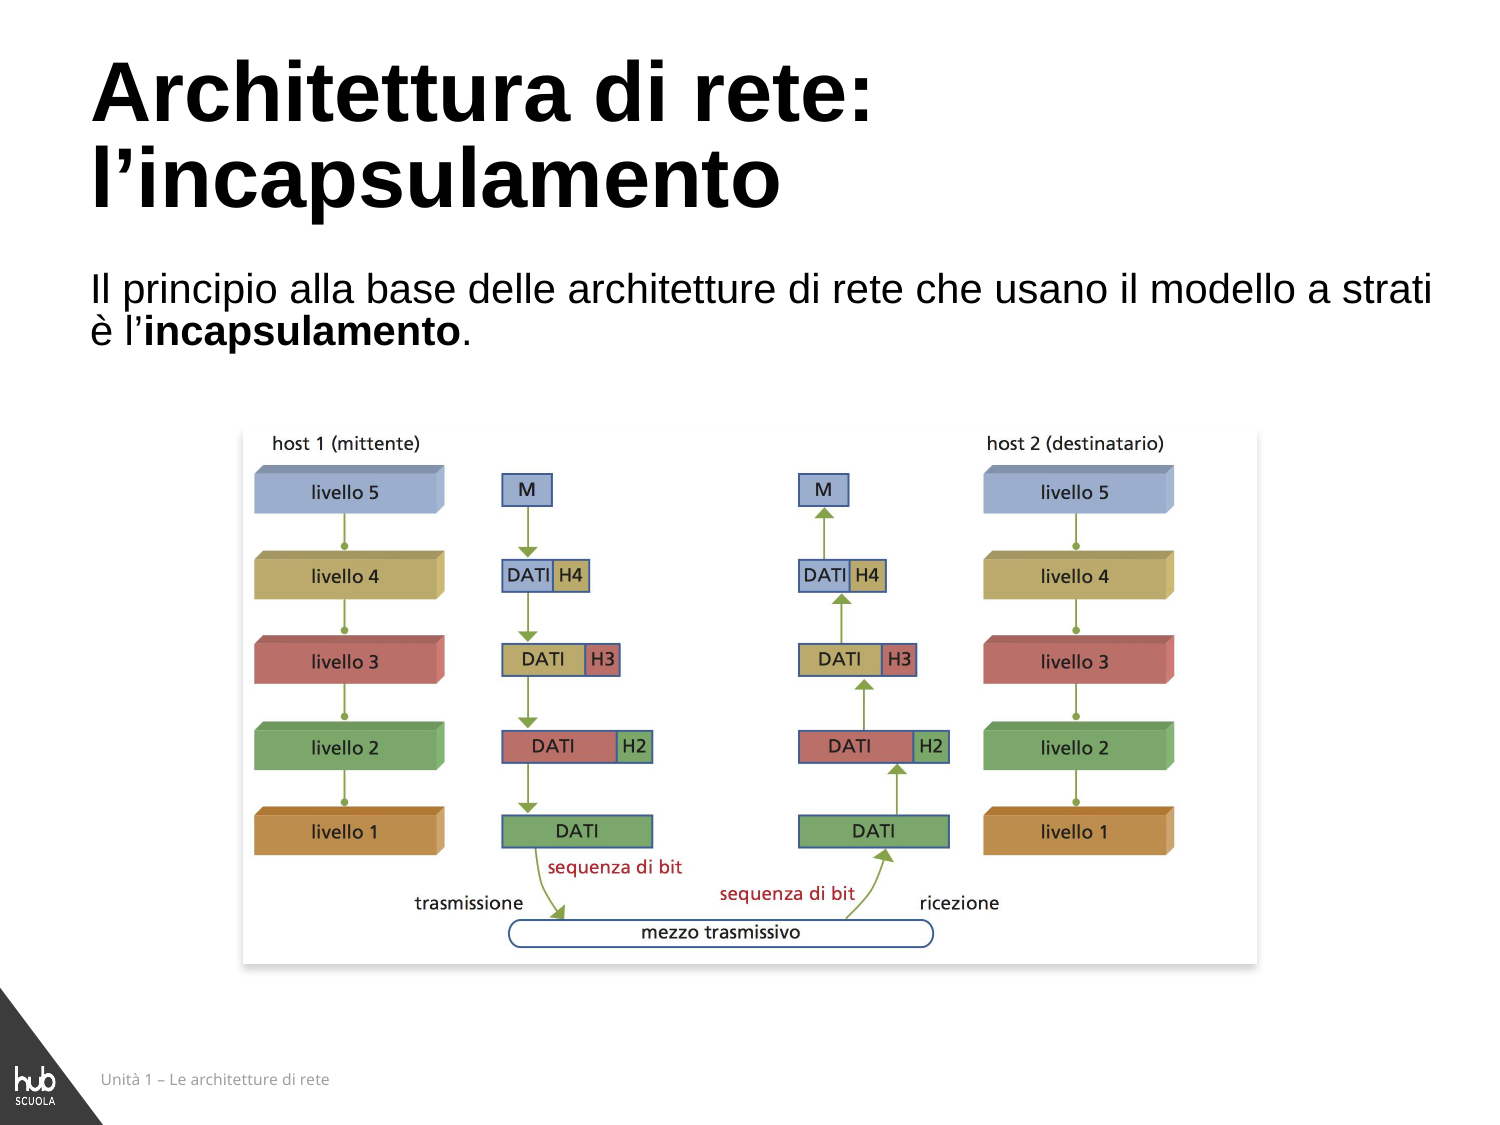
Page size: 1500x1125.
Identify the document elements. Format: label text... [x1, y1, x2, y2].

text_box Architettura di rete: l’incapsulamento [74, 45, 1425, 233]
list Il principio alla base delle architetture di rete che usano il modello a strati è l’incapsulamento. [75, 262, 1462, 1000]
picture [15, 1066, 56, 1106]
picture [248, 433, 1252, 959]
